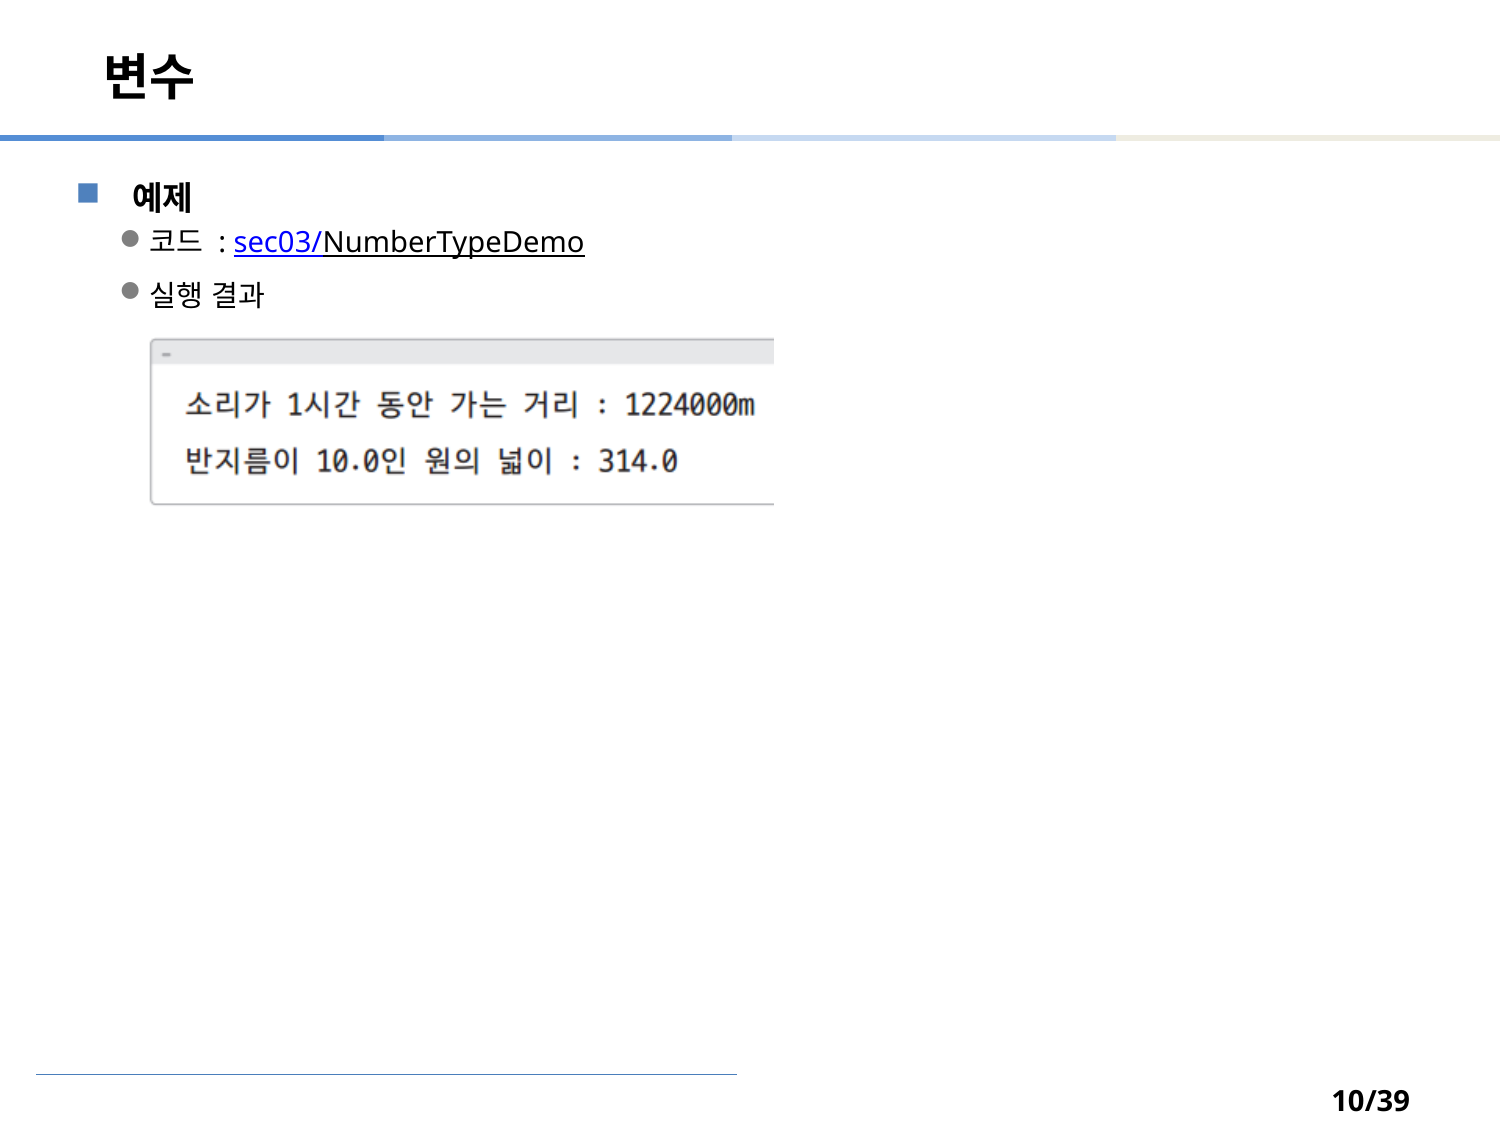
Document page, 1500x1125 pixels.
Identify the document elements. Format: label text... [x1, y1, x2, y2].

title 변수 [88, 30, 1330, 121]
picture [146, 335, 774, 510]
list 예제 코드 : sec03/NumberTypeDemo 실행 결과 [60, 149, 1408, 1037]
